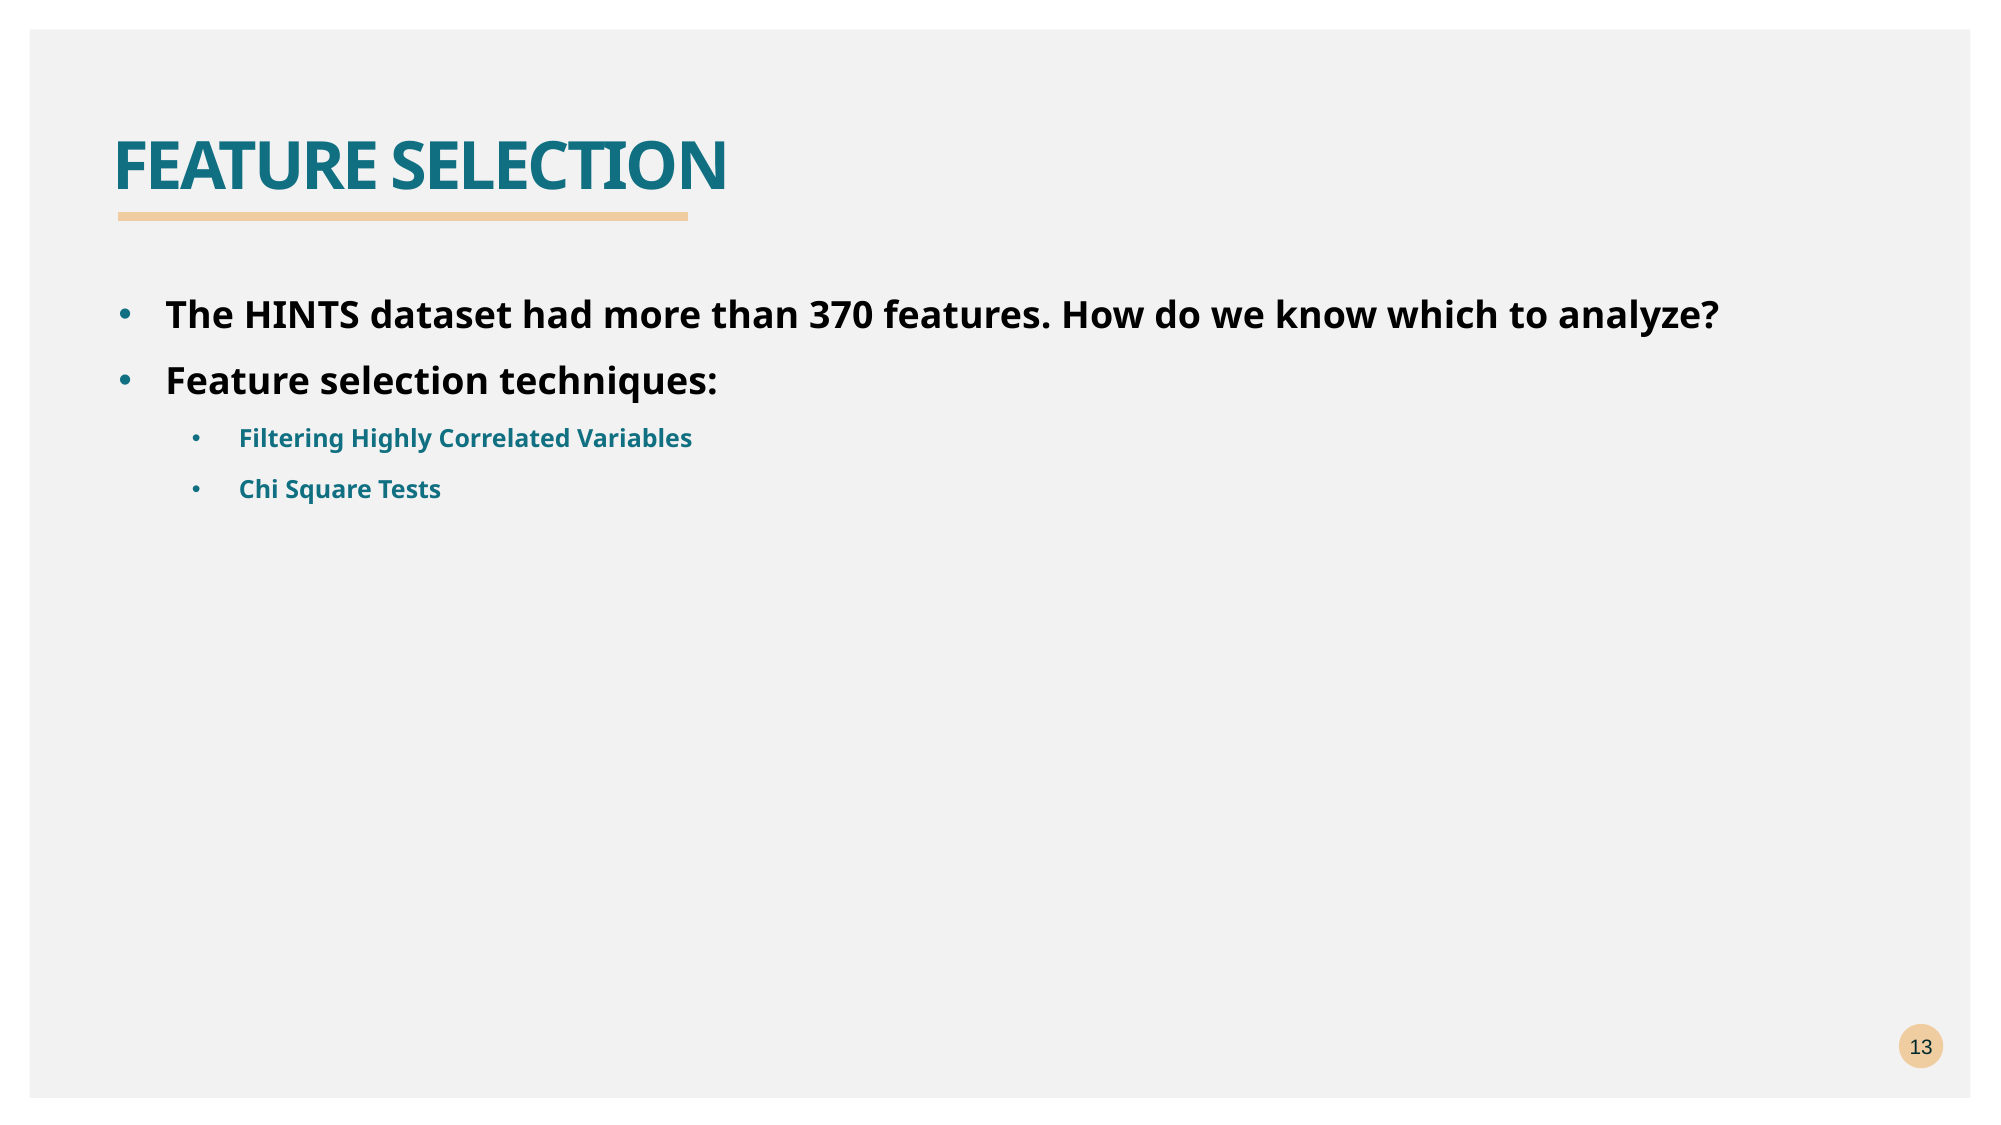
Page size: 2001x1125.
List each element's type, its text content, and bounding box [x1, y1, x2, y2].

list The HINTS dataset had more than 370 features. How do we know which to analyze? Feature selection techniques: Filtering Highly Correlated Variables Chi Square Tests [118, 291, 1845, 1052]
slide_number 13 [1898, 1023, 1944, 1069]
title FEATURE SELECTION [112, 132, 1353, 194]
